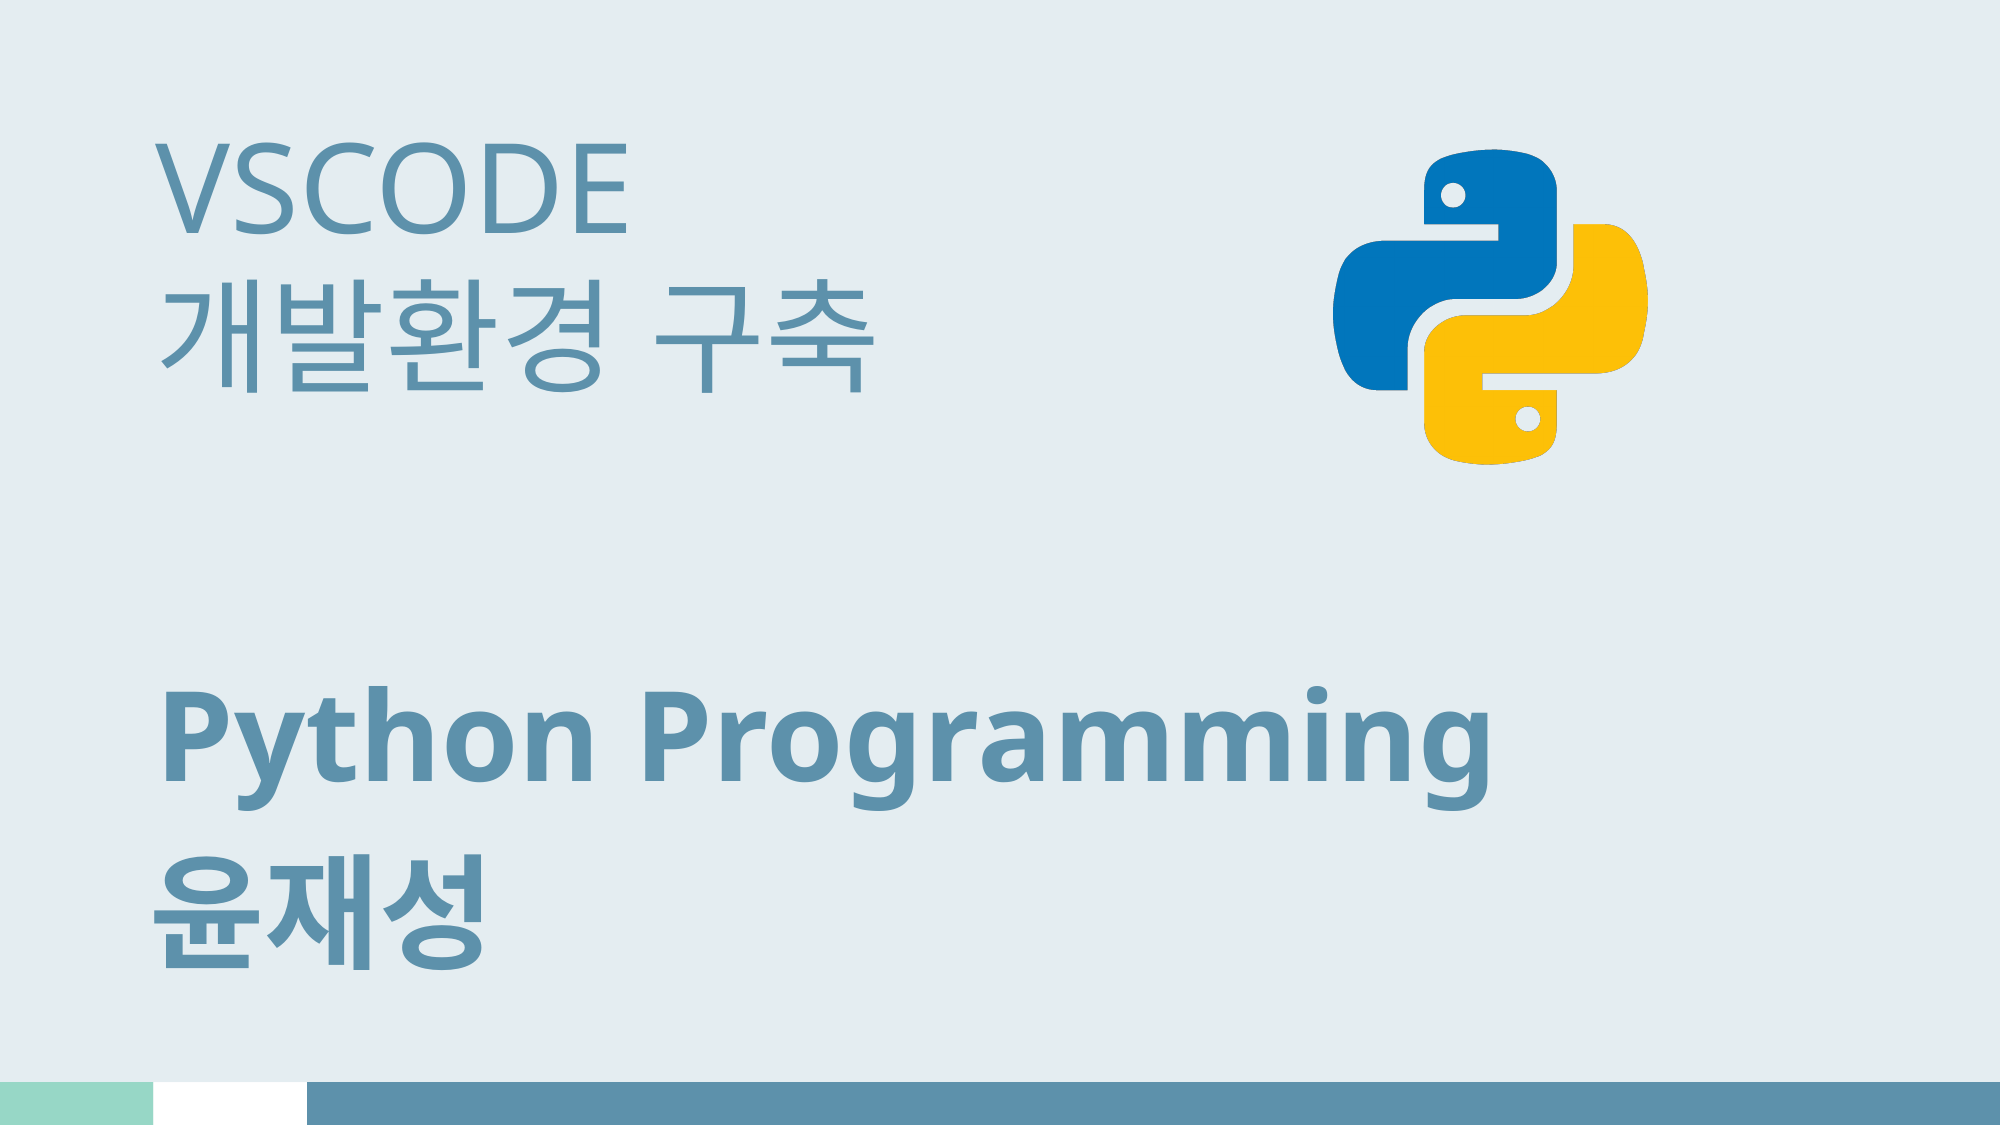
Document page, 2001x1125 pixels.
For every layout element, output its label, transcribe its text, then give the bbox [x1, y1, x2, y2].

text_box Python Programming [155, 656, 1567, 807]
text_box 윤재성 [149, 834, 1561, 985]
text_box [306, 1081, 2000, 1125]
text_box VSCODE 개발환경 구축 [155, 108, 1130, 409]
text_box [152, 1081, 306, 1125]
text_box [0, 1081, 152, 1125]
picture [1295, 108, 1693, 506]
text_box [0, 0, 2000, 1081]
